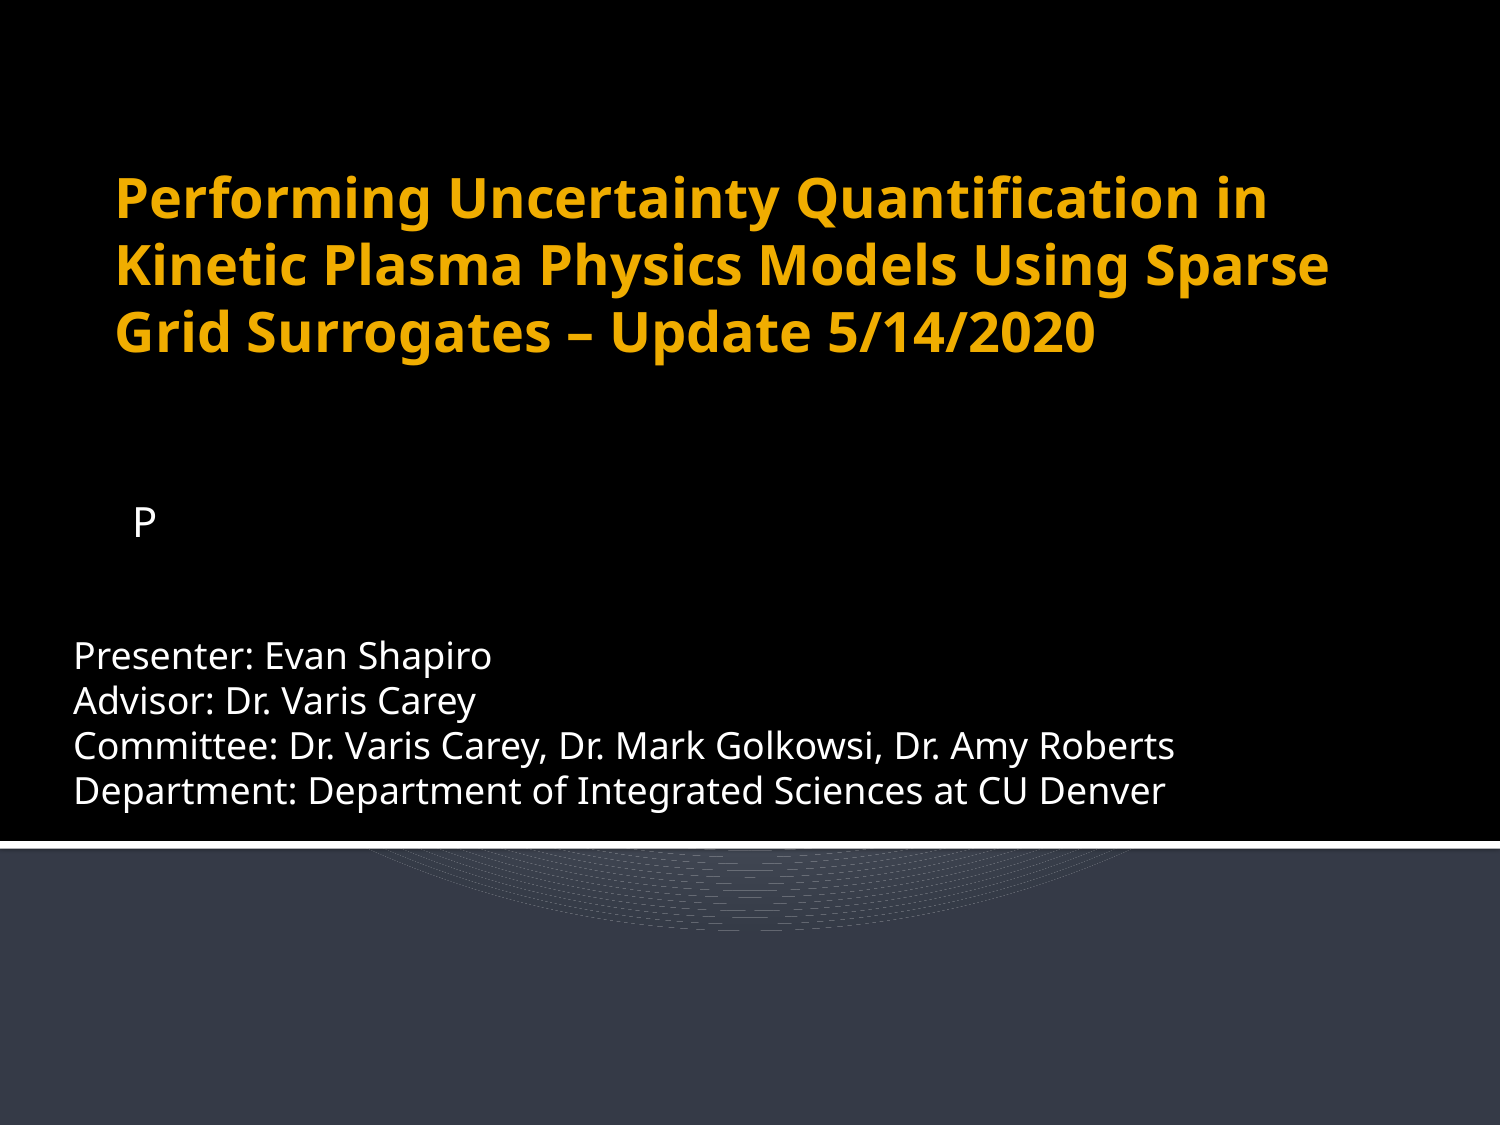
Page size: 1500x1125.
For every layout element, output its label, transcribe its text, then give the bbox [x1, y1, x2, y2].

title Performing Uncertainty Quantification in Kinetic Plasma Physics Models Using Sparse Grid Surrogates – Update 5/14/2020 [99, 162, 1425, 437]
text_box Presenter: Evan Shapiro Advisor: Dr. Varis Carey Committee: Dr. Varis Carey, Dr. Mark Golkowsi, Dr. Amy Roberts Department: Department of Integrated Sciences at CU Denver [58, 624, 1192, 820]
subtitle P [112, 299, 1438, 546]
